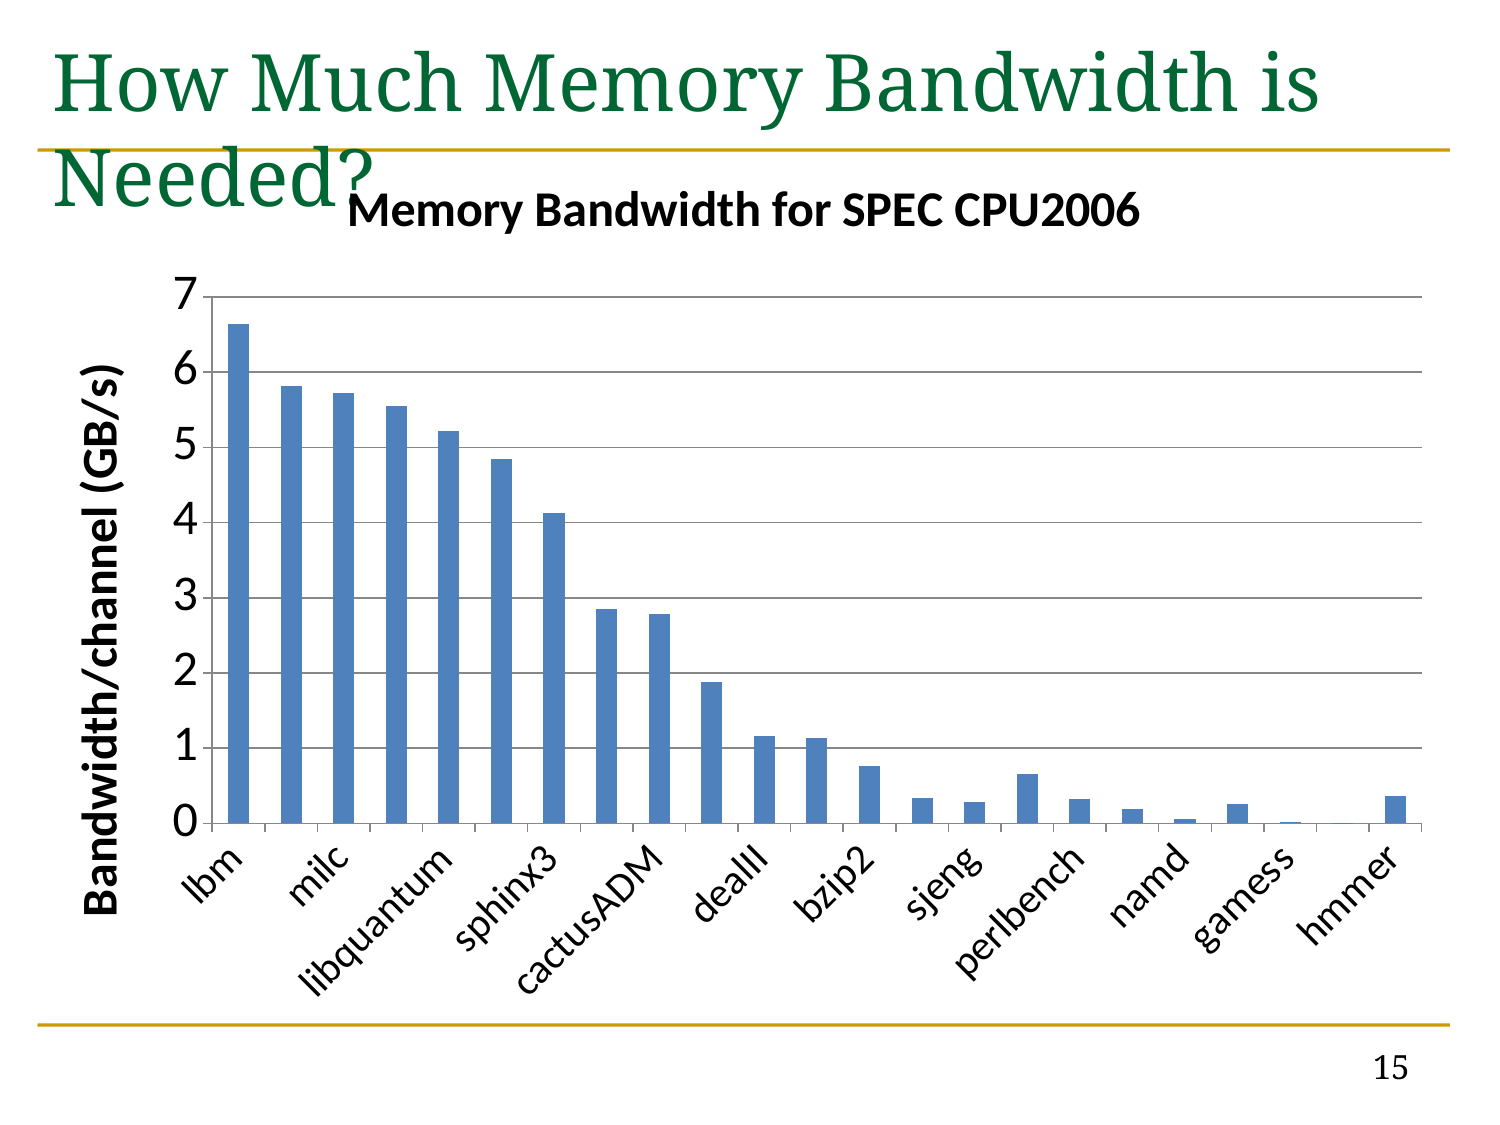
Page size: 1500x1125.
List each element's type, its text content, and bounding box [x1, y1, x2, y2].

title How Much Memory Bandwidth is Needed? [37, 24, 1451, 148]
slide_number 15 [1074, 1033, 1426, 1100]
chart [37, 148, 1451, 1026]
